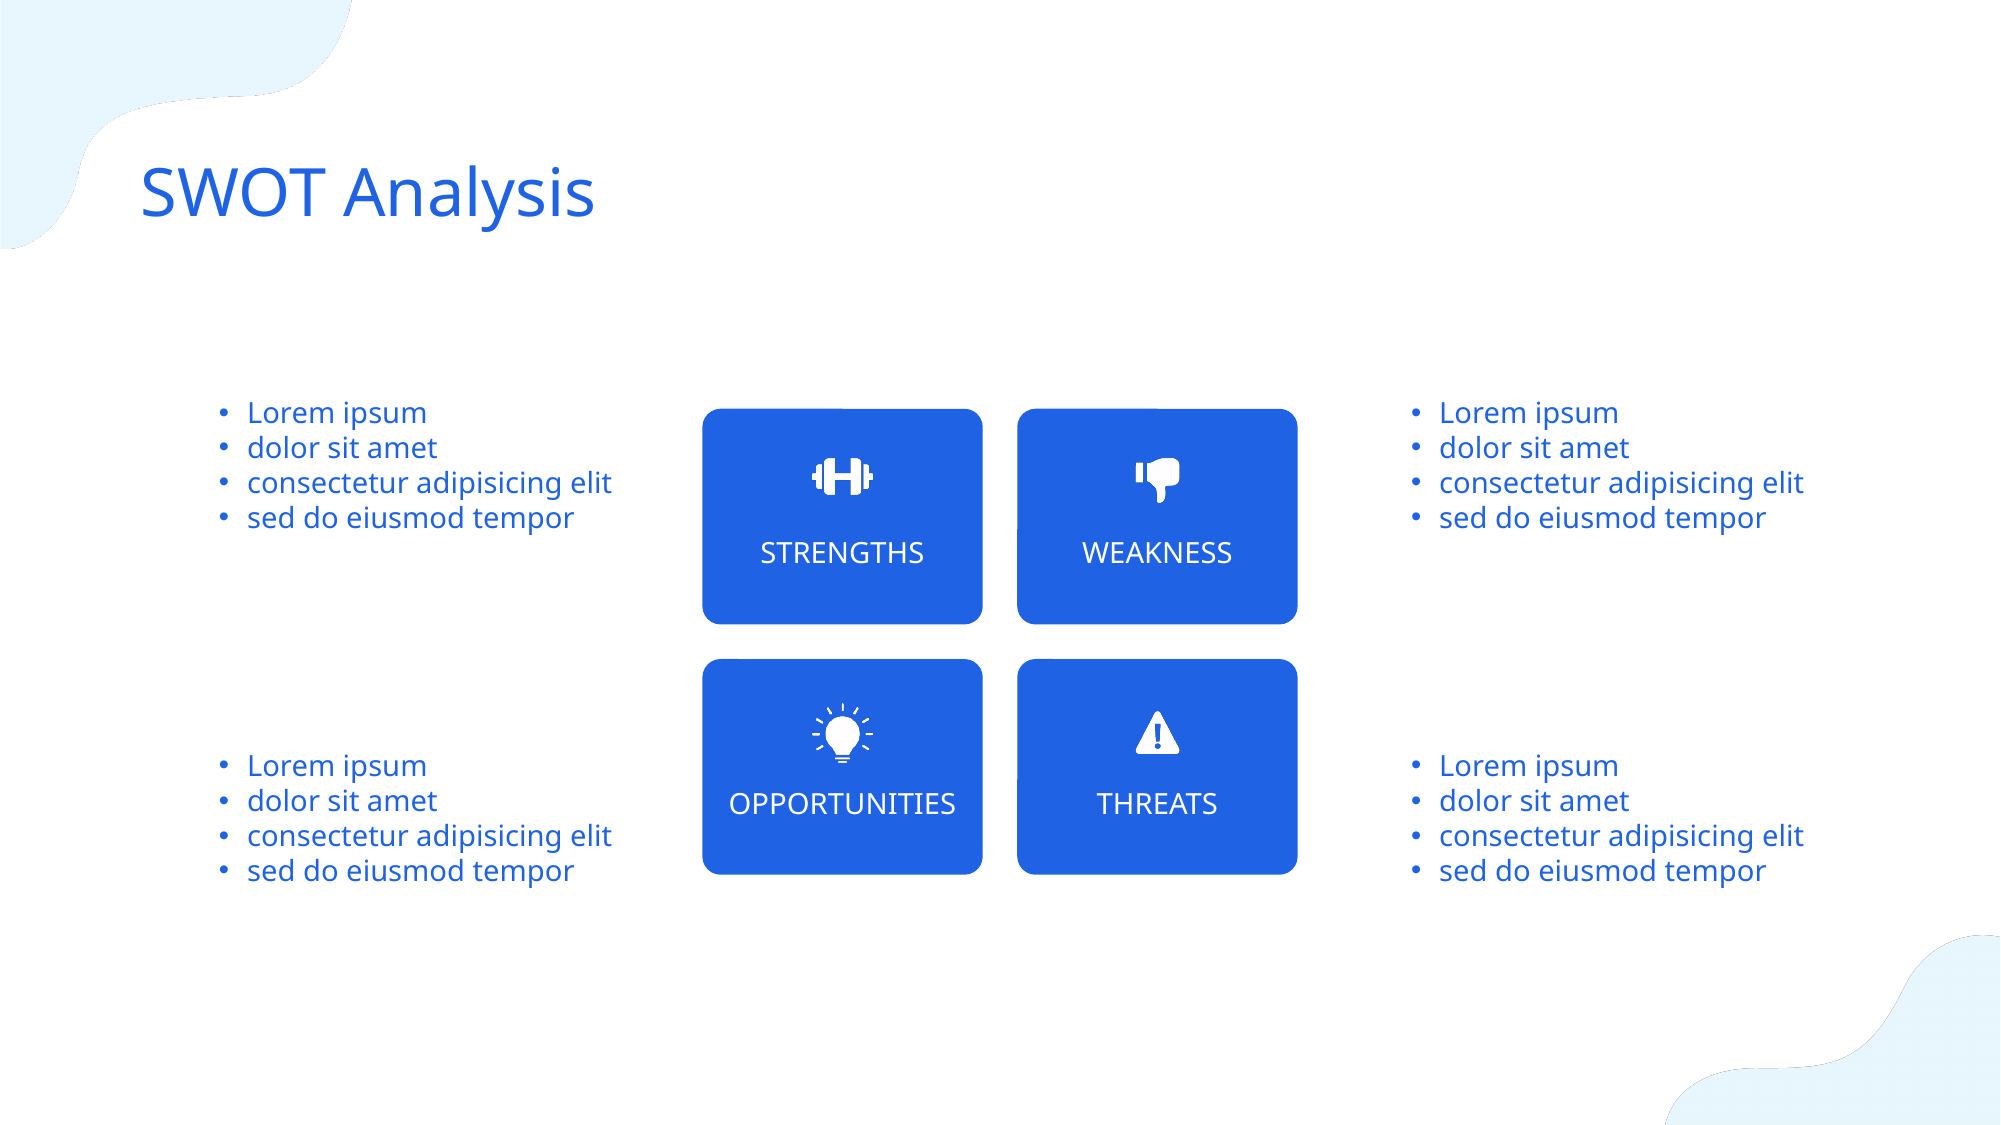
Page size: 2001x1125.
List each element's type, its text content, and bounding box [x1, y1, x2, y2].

text_box OPPORTUNITIES [702, 778, 983, 828]
text_box THREATS [1017, 778, 1298, 828]
text_box SWOT Analysis [125, 142, 1000, 237]
text_box Lorem ipsum dolor sit amet consectetur adipisicing elit sed do eiusmod tempor [1396, 739, 1860, 895]
picture [1135, 711, 1180, 754]
picture [1135, 458, 1180, 503]
picture [811, 703, 873, 763]
text_box Lorem ipsum dolor sit amet consectetur adipisicing elit sed do eiusmod tempor [1396, 386, 1860, 542]
text_box Lorem ipsum dolor sit amet consectetur adipisicing elit sed do eiusmod tempor [204, 386, 668, 542]
picture [1665, 935, 2000, 1125]
text_box [1017, 828, 1298, 875]
text_box STRENGTHS [702, 527, 983, 577]
text_box [1017, 658, 1298, 778]
text_box WEAKNESS [1017, 527, 1298, 577]
text_box [702, 577, 983, 625]
text_box [702, 658, 983, 778]
text_box Lorem ipsum dolor sit amet consectetur adipisicing elit sed do eiusmod tempor [204, 739, 668, 895]
picture [811, 458, 873, 495]
text_box [702, 408, 983, 527]
text_box [1017, 408, 1298, 527]
text_box [1017, 577, 1298, 625]
picture [0, 0, 352, 249]
text_box [702, 828, 983, 875]
